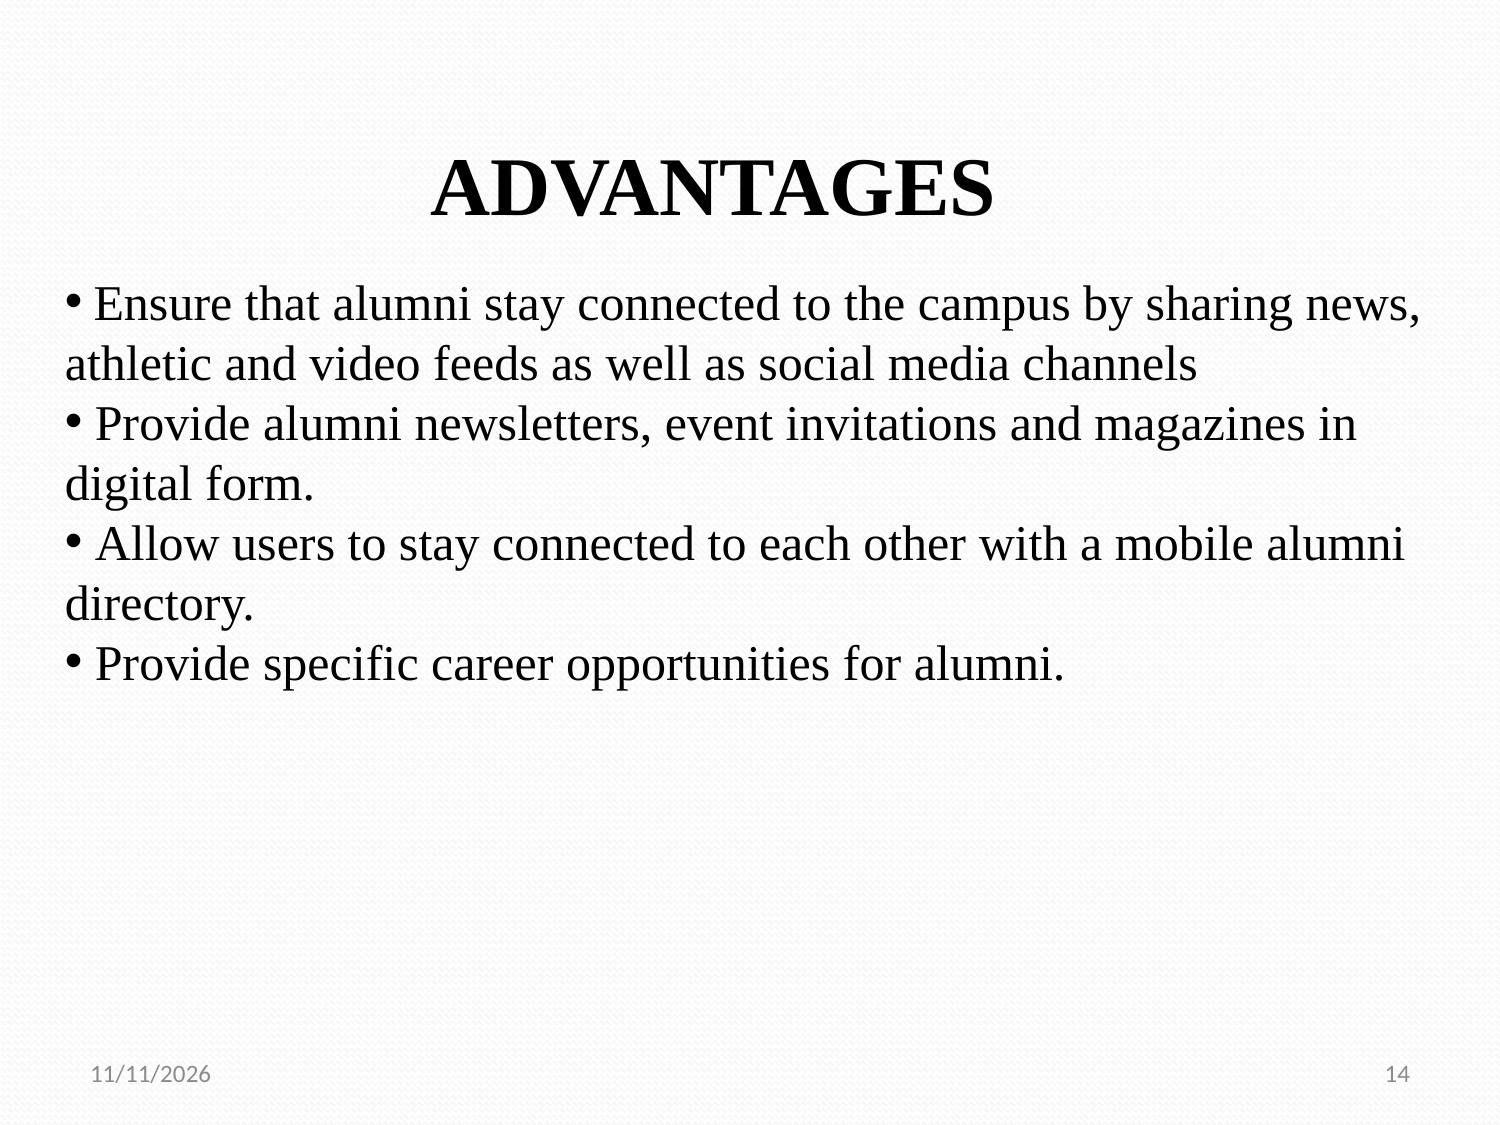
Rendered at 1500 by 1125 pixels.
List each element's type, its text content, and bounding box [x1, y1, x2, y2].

slide_number 14 [1074, 1042, 1425, 1103]
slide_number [75, 1042, 425, 1103]
text_box Ensure that alumni stay connected to the campus by sharing news, athletic and video feeds as well as social media channels Provide alumni newsletters, event invitations and magazines in digital form. Allow users to stay connected to each other with a mobile alumni directory. Provide specific career opportunities for alumni. [50, 262, 1450, 810]
text_box ADVANTAGES [415, 125, 1011, 240]
